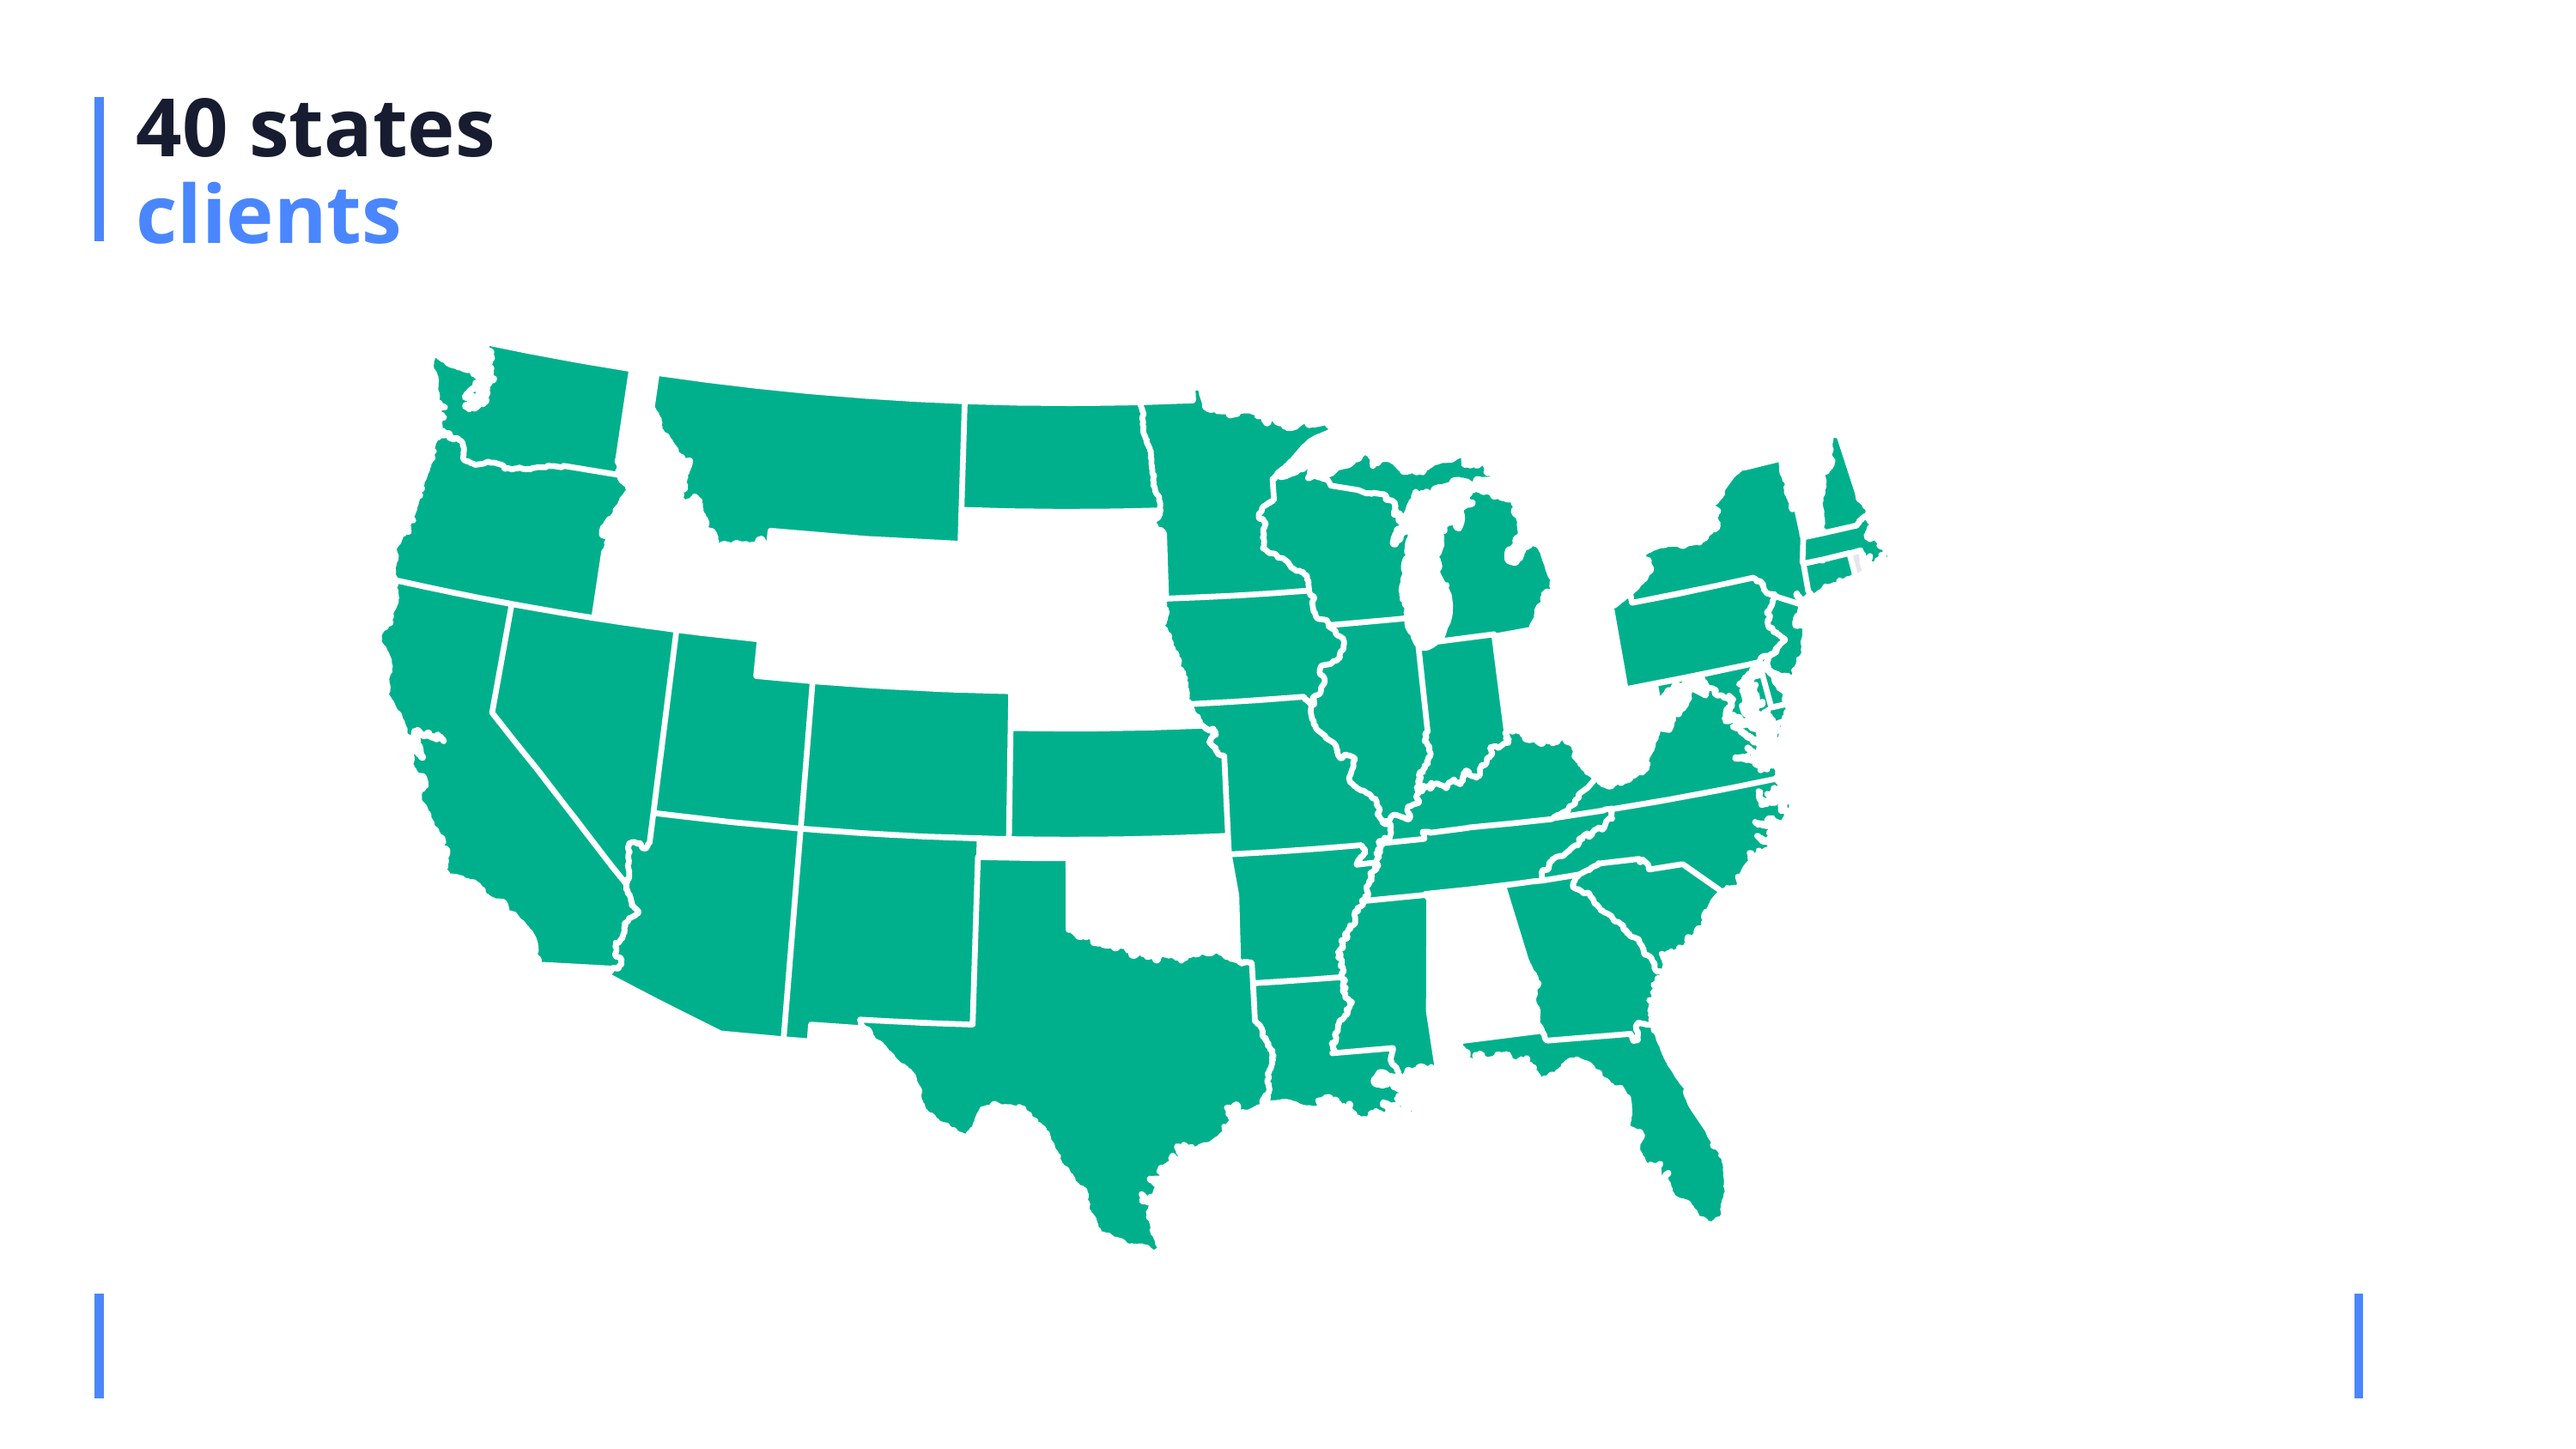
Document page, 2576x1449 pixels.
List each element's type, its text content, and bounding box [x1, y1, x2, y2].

title 40 states clients [123, 80, 891, 270]
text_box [375, 337, 1953, 1258]
